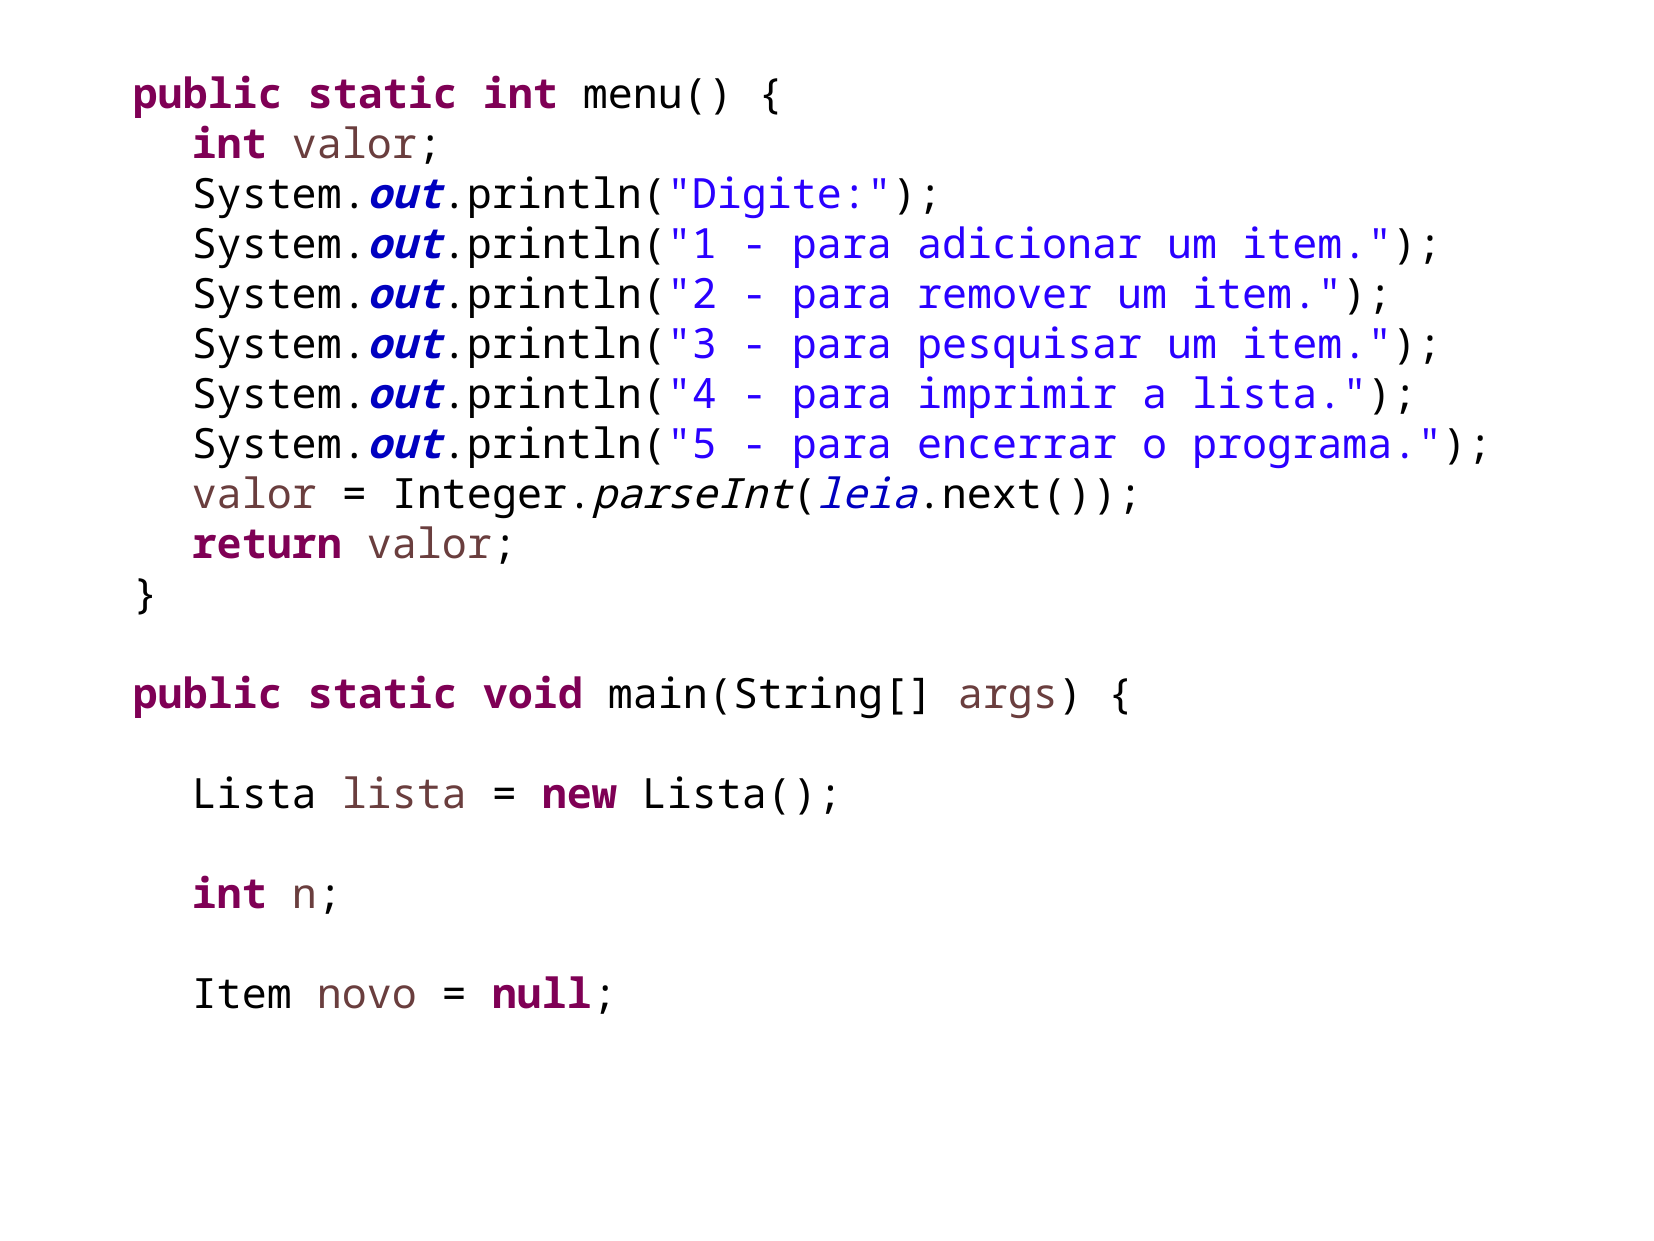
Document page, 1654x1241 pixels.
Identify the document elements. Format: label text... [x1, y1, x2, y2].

text_box public static int menu() { int valor; System.out.println("Digite:"); System.out.println("1 - para adicionar um item."); System.out.println("2 - para remover um item."); System.out.println("3 - para pesquisar um item."); System.out.println("4 - para imprimir a lista."); System.out.println("5 - para encerrar o programa."); valor = Integer.parseInt(leia.next()); return valor; } public static void main(String[] args) { Lista lista = new Lista(); int n; Item novo = null; [59, 59, 1595, 1193]
